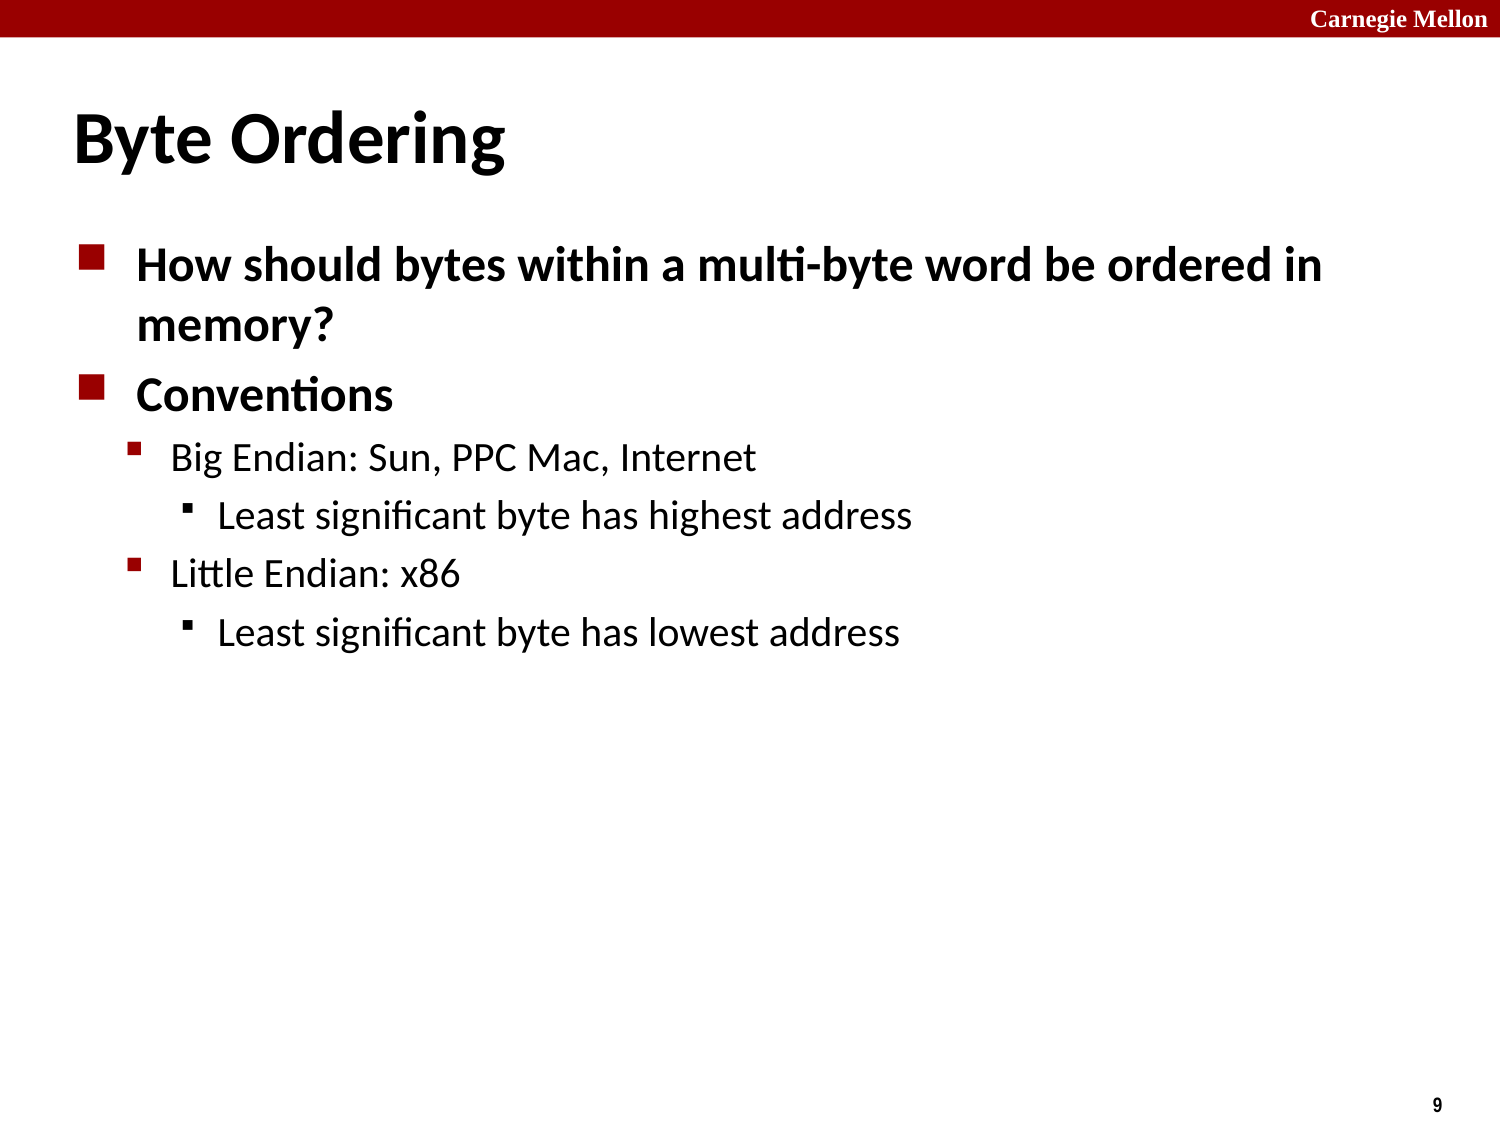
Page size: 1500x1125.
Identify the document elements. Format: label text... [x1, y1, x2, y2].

title Byte Ordering [58, 71, 1305, 197]
list How should bytes within a multi-byte word be ordered in memory? Conventions Big Endian: Sun, PPC Mac, Internet Least significant byte has highest address Little Endian: x86 Least significant byte has lowest address [64, 223, 1361, 1040]
